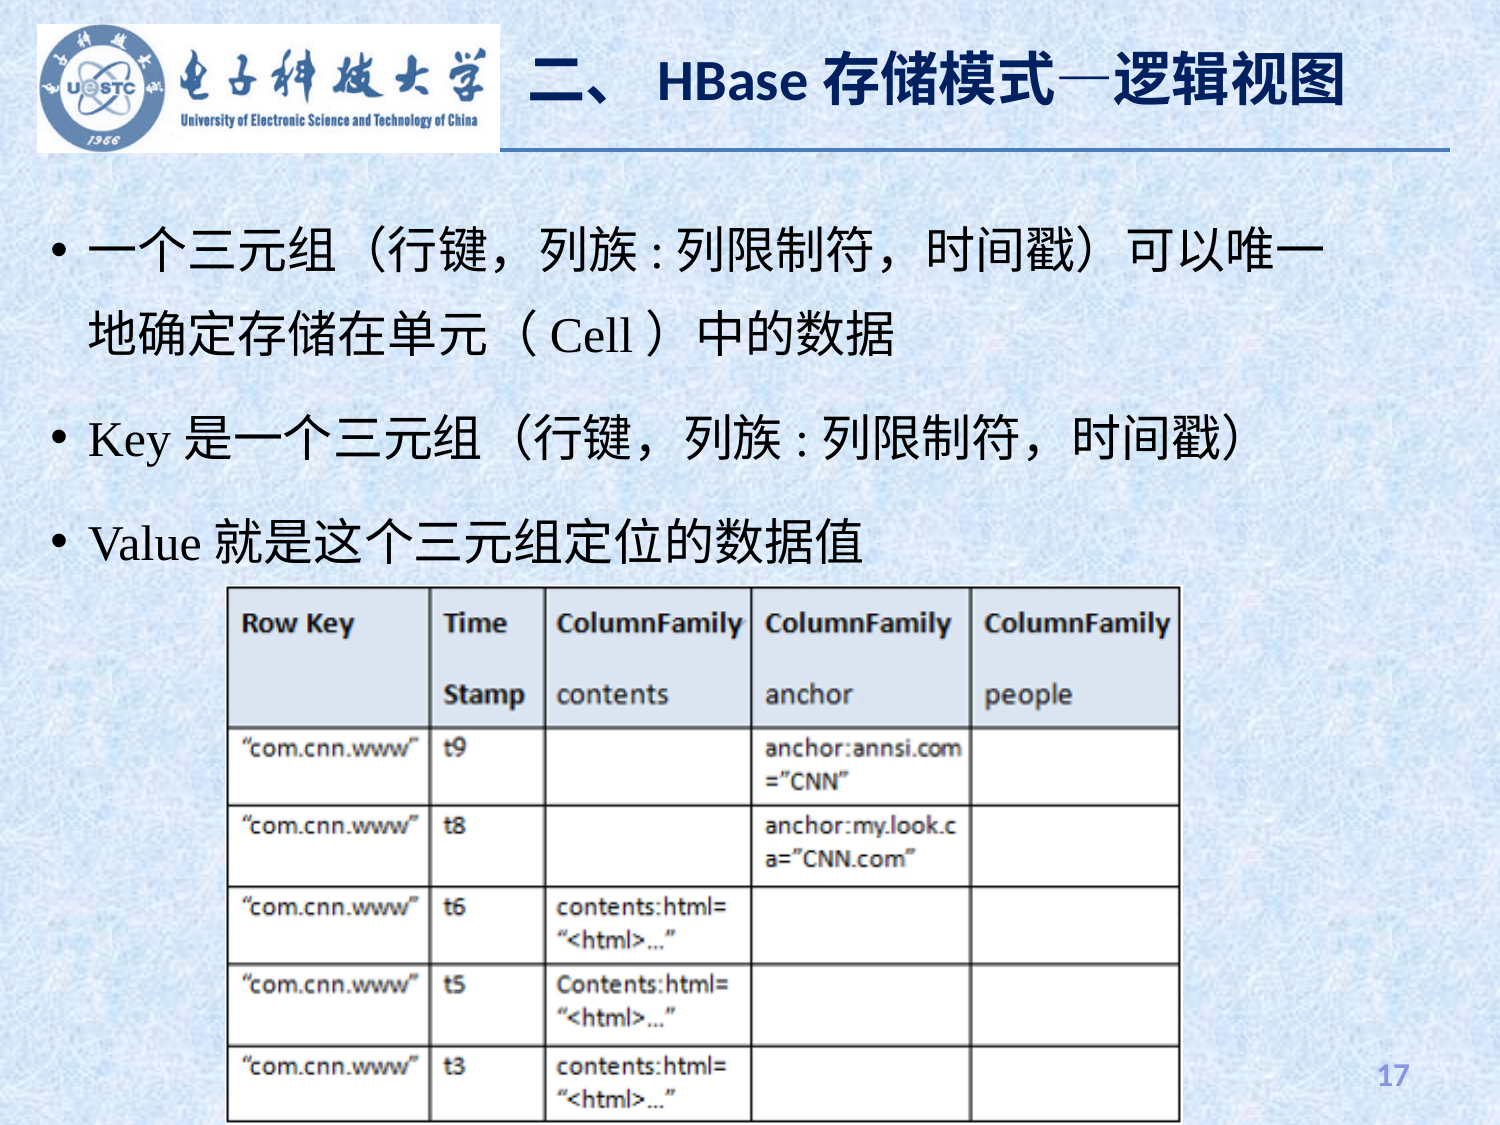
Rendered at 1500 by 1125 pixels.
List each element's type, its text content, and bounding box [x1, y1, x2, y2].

text_box 二、HBase存储模式—逻辑视图 [512, 34, 1425, 120]
slide_number 17 [1187, 1042, 1425, 1103]
picture [0, 0, 1500, 1125]
text_box 一个三元组（行键，列族:列限制符，时间戳）可以唯一地确定存储在单元（Cell）中的数据 Key是一个三元组（行键，列族:列限制符，时间戳） Value就是这个三元组定位的数据值 [35, 188, 1388, 1043]
